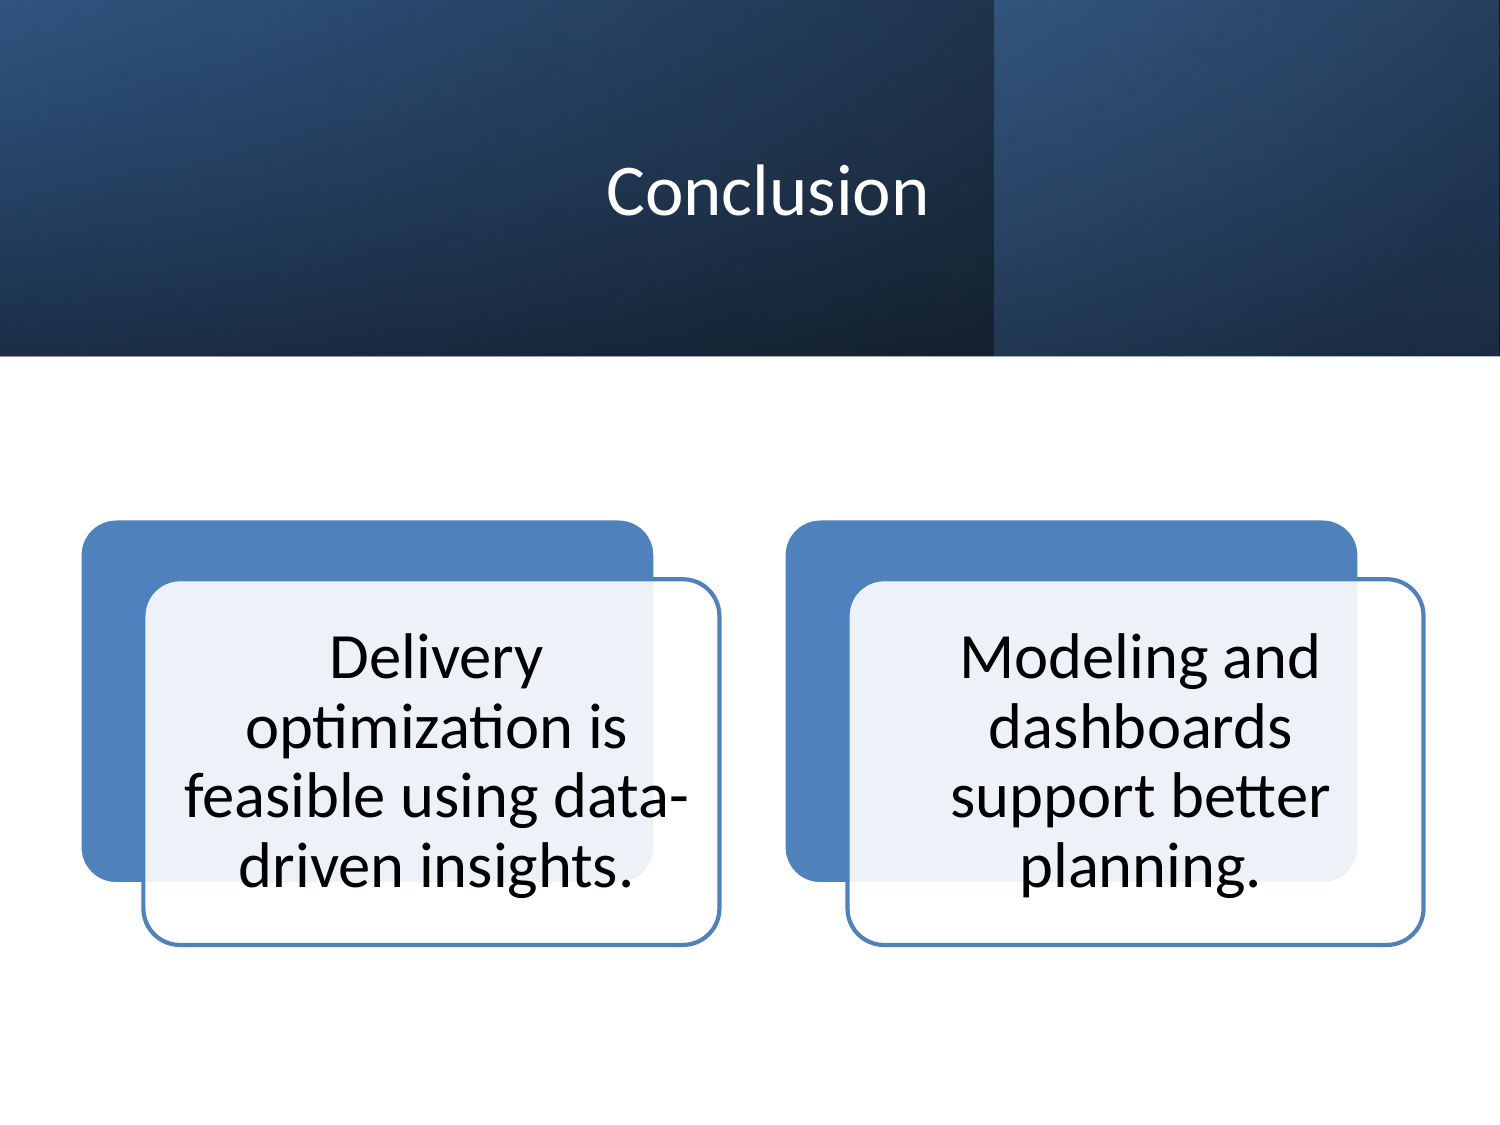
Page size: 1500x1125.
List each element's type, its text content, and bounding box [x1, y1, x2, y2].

text_box [0, 0, 1500, 358]
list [78, 428, 1424, 1035]
title Conclusion [170, 57, 1366, 316]
text_box [0, 358, 1500, 1125]
